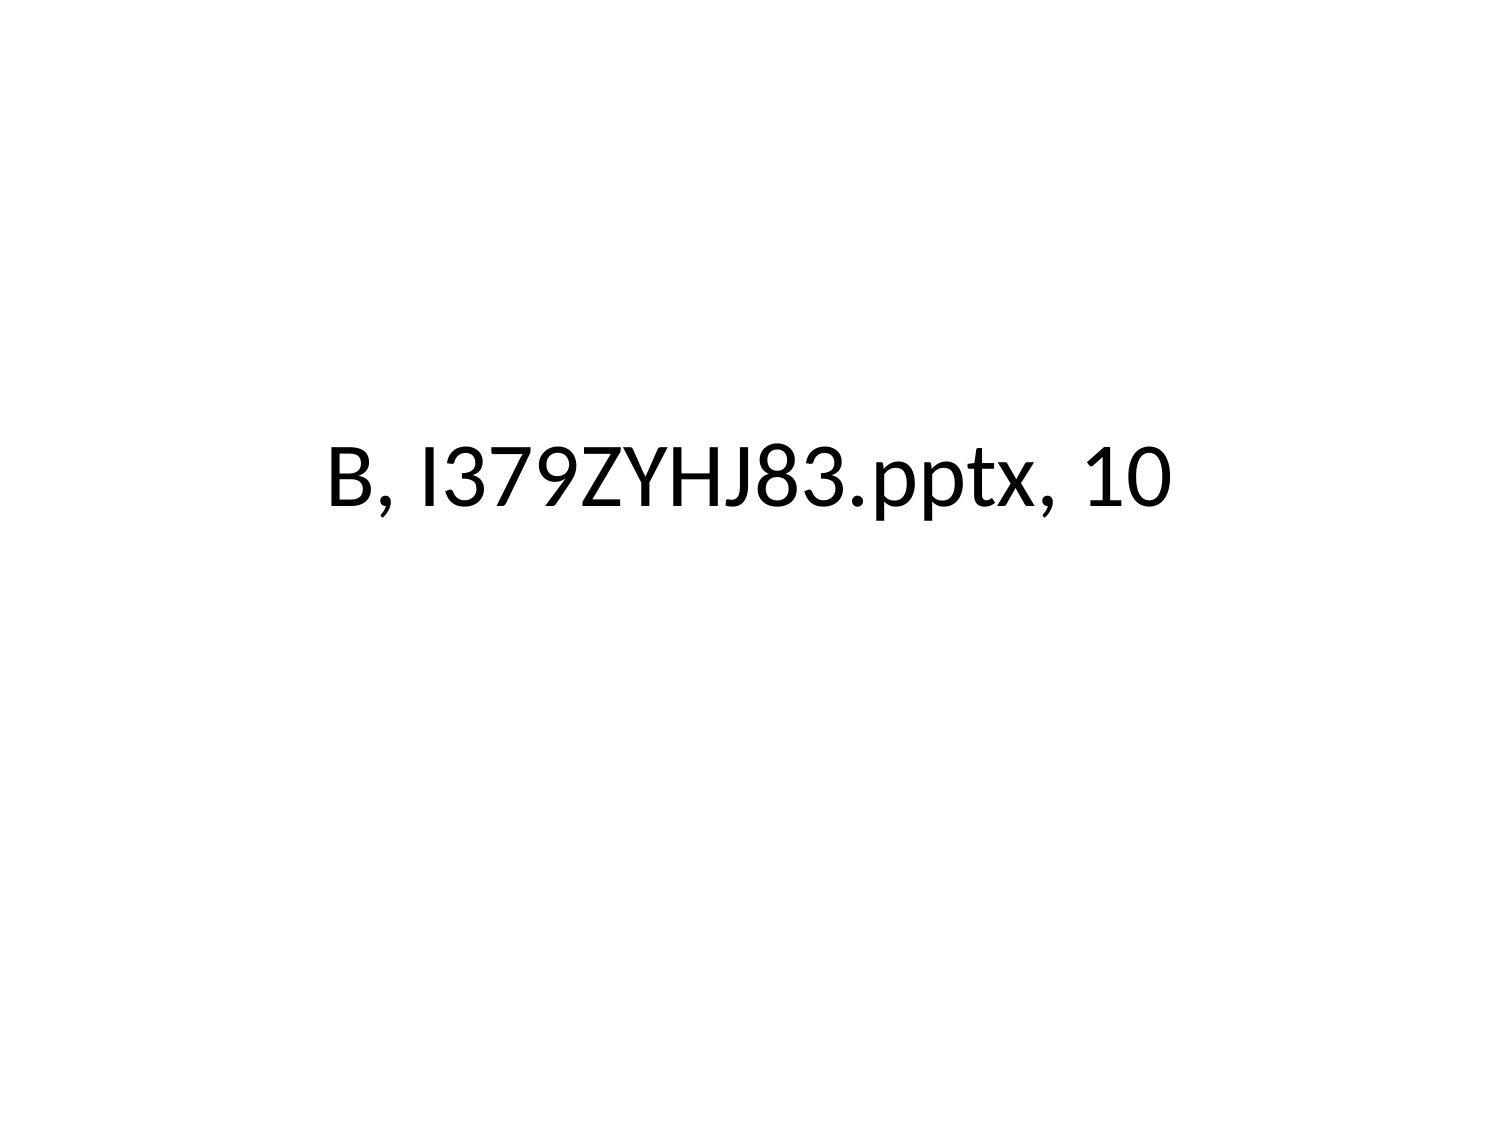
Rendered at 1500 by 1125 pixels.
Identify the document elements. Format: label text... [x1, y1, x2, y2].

title B, I379ZYHJ83.pptx, 10 [112, 349, 1388, 591]
